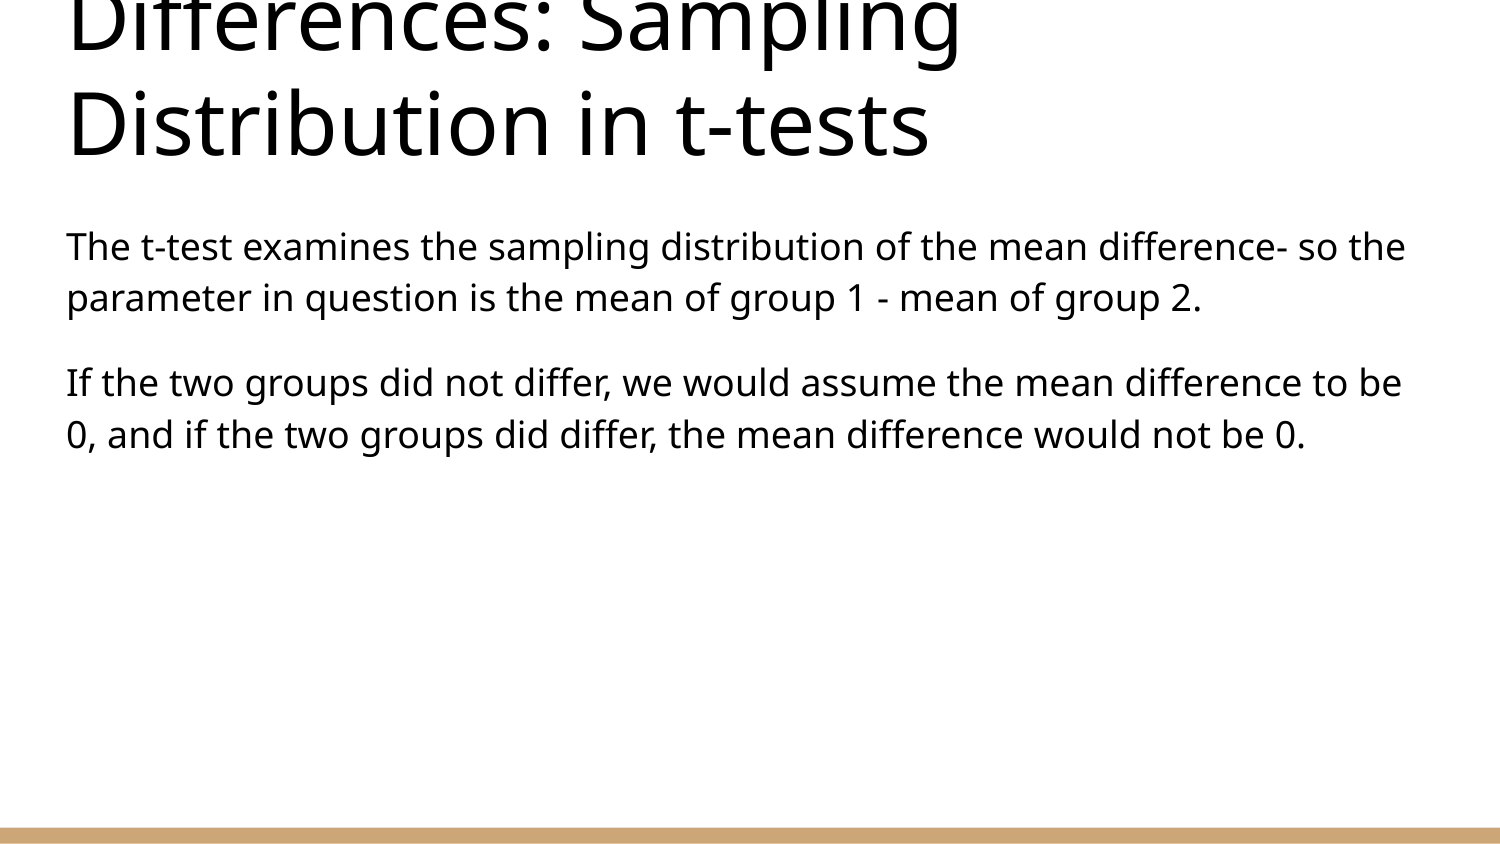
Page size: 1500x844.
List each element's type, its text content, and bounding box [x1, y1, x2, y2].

title Differences: Sampling Distribution in t-tests [51, 51, 1449, 189]
list The t-test examines the sampling distribution of the mean difference- so the parameter in question is the mean of group 1 - mean of group 2. If the two groups did not differ, we would assume the mean difference to be 0, and if the two groups did differ, the mean difference would not be 0. [51, 200, 1449, 752]
